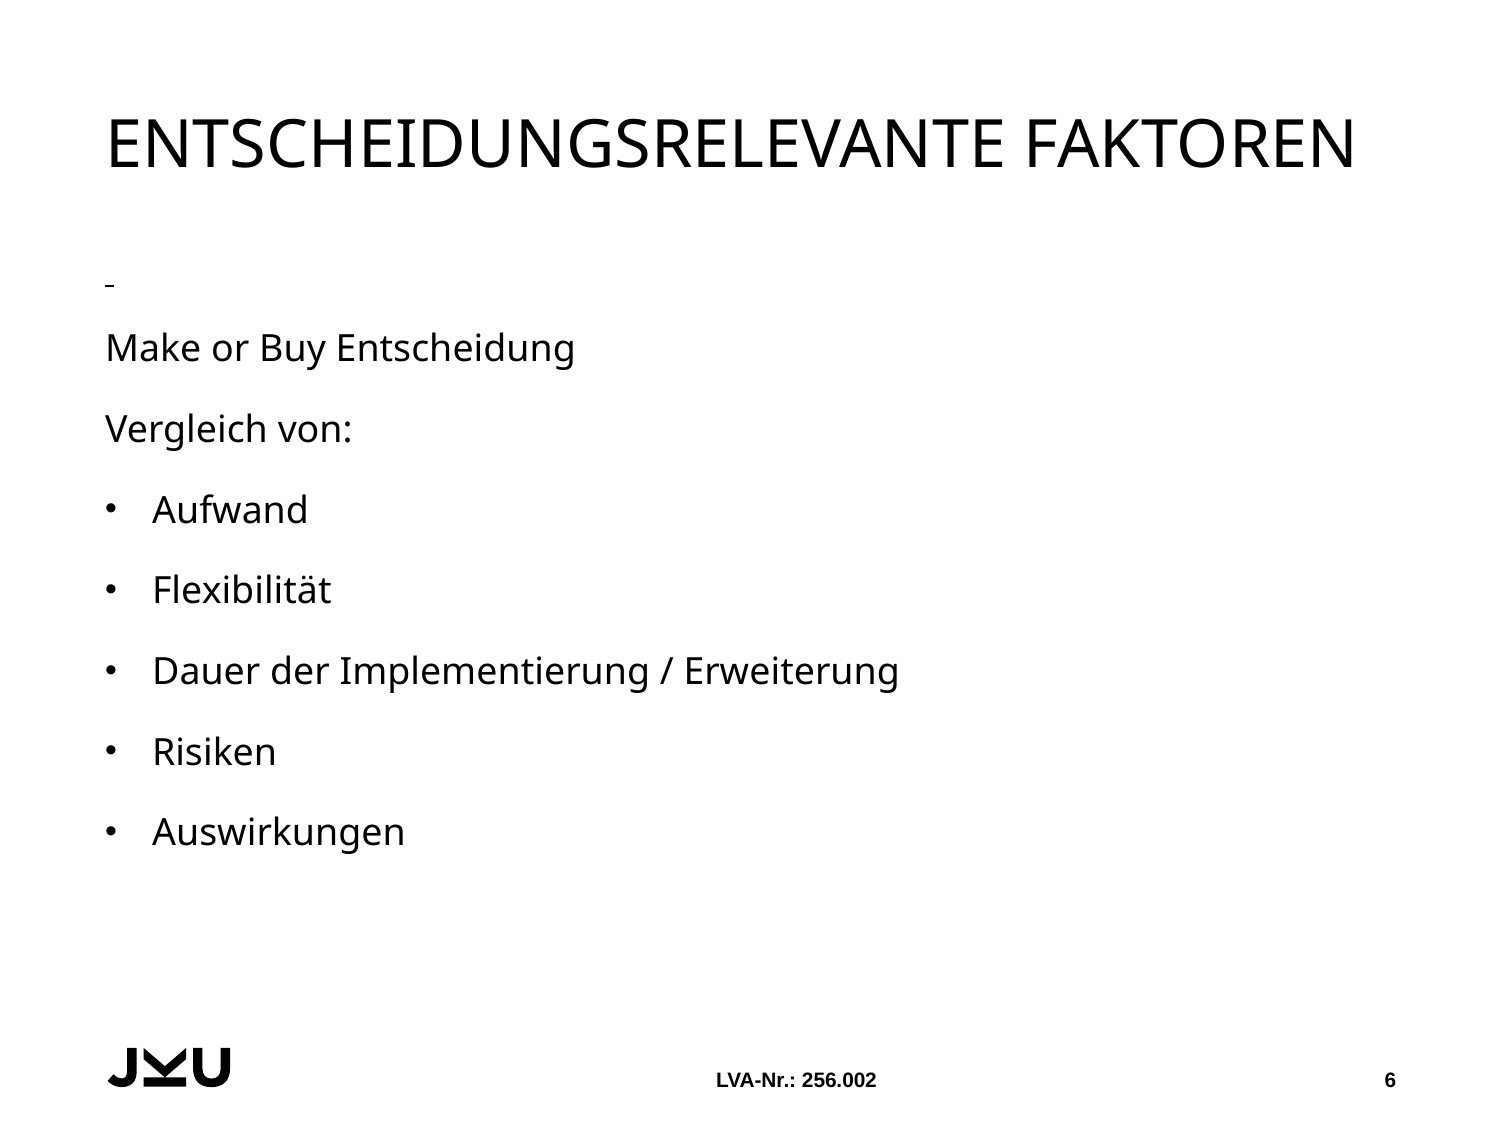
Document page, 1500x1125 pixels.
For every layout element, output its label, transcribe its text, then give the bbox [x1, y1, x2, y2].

list Make or Buy Entscheidung Vergleich von: Aufwand Flexibilität Dauer der Implementierung / Erweiterung Risiken Auswirkungen [90, 261, 1393, 963]
slide_number 6 [1326, 1049, 1412, 1109]
footer LVA-Nr.: 256.002 [701, 1049, 1208, 1109]
title Entscheidungsrelevante Faktoren [90, 106, 1393, 261]
